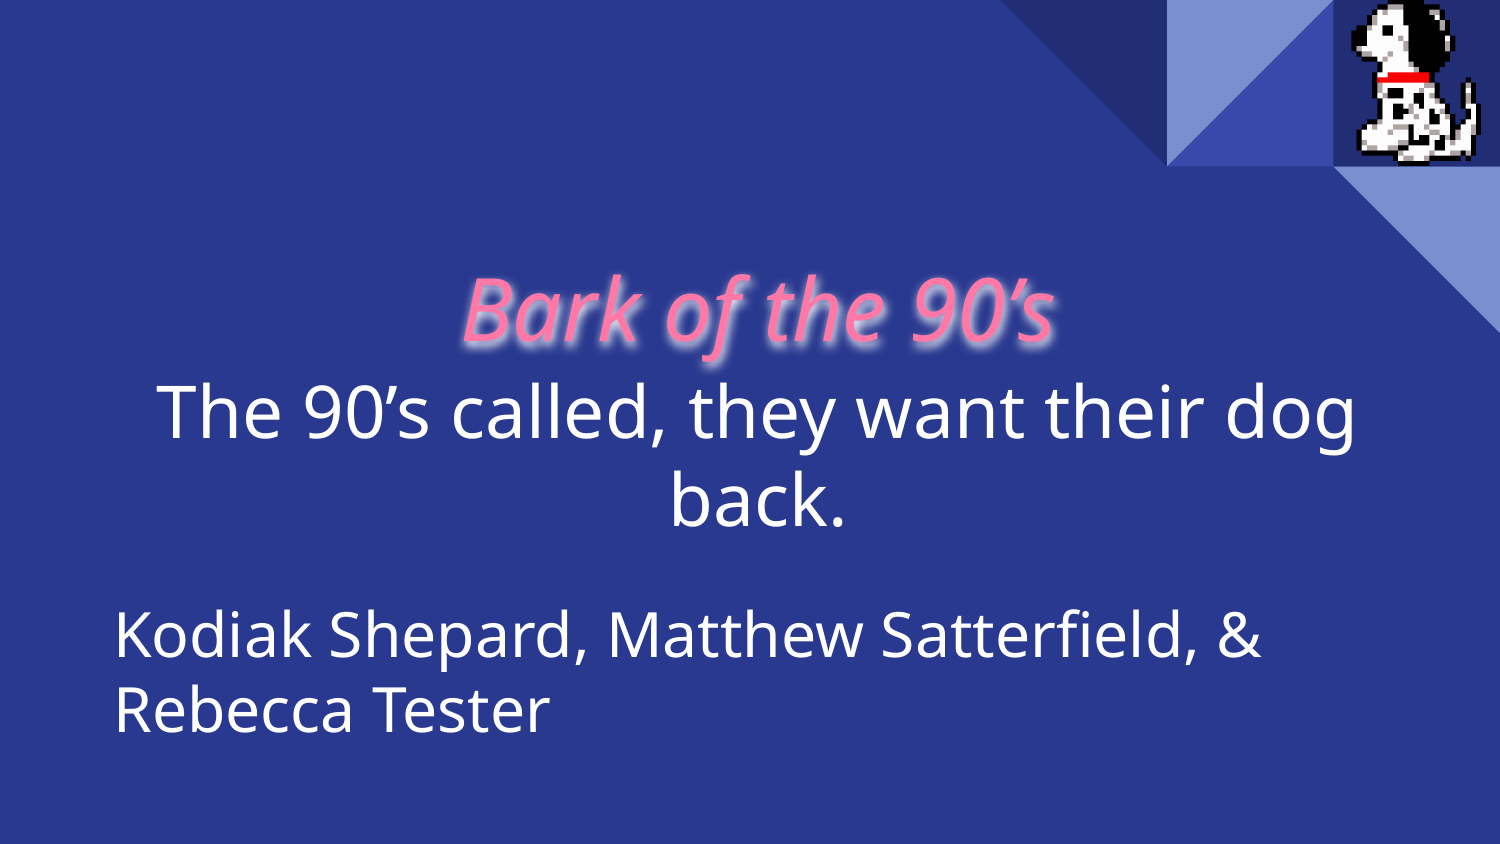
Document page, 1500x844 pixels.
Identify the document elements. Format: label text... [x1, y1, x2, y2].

title Bark of the 90’s [35, 226, 1481, 375]
subtitle The 90’s called, they want their dog back. [83, 350, 1433, 422]
subtitle Kodiak Shepard, Matthew Satterfield, & Rebecca Tester [98, 580, 1447, 652]
picture [1349, 0, 1482, 167]
